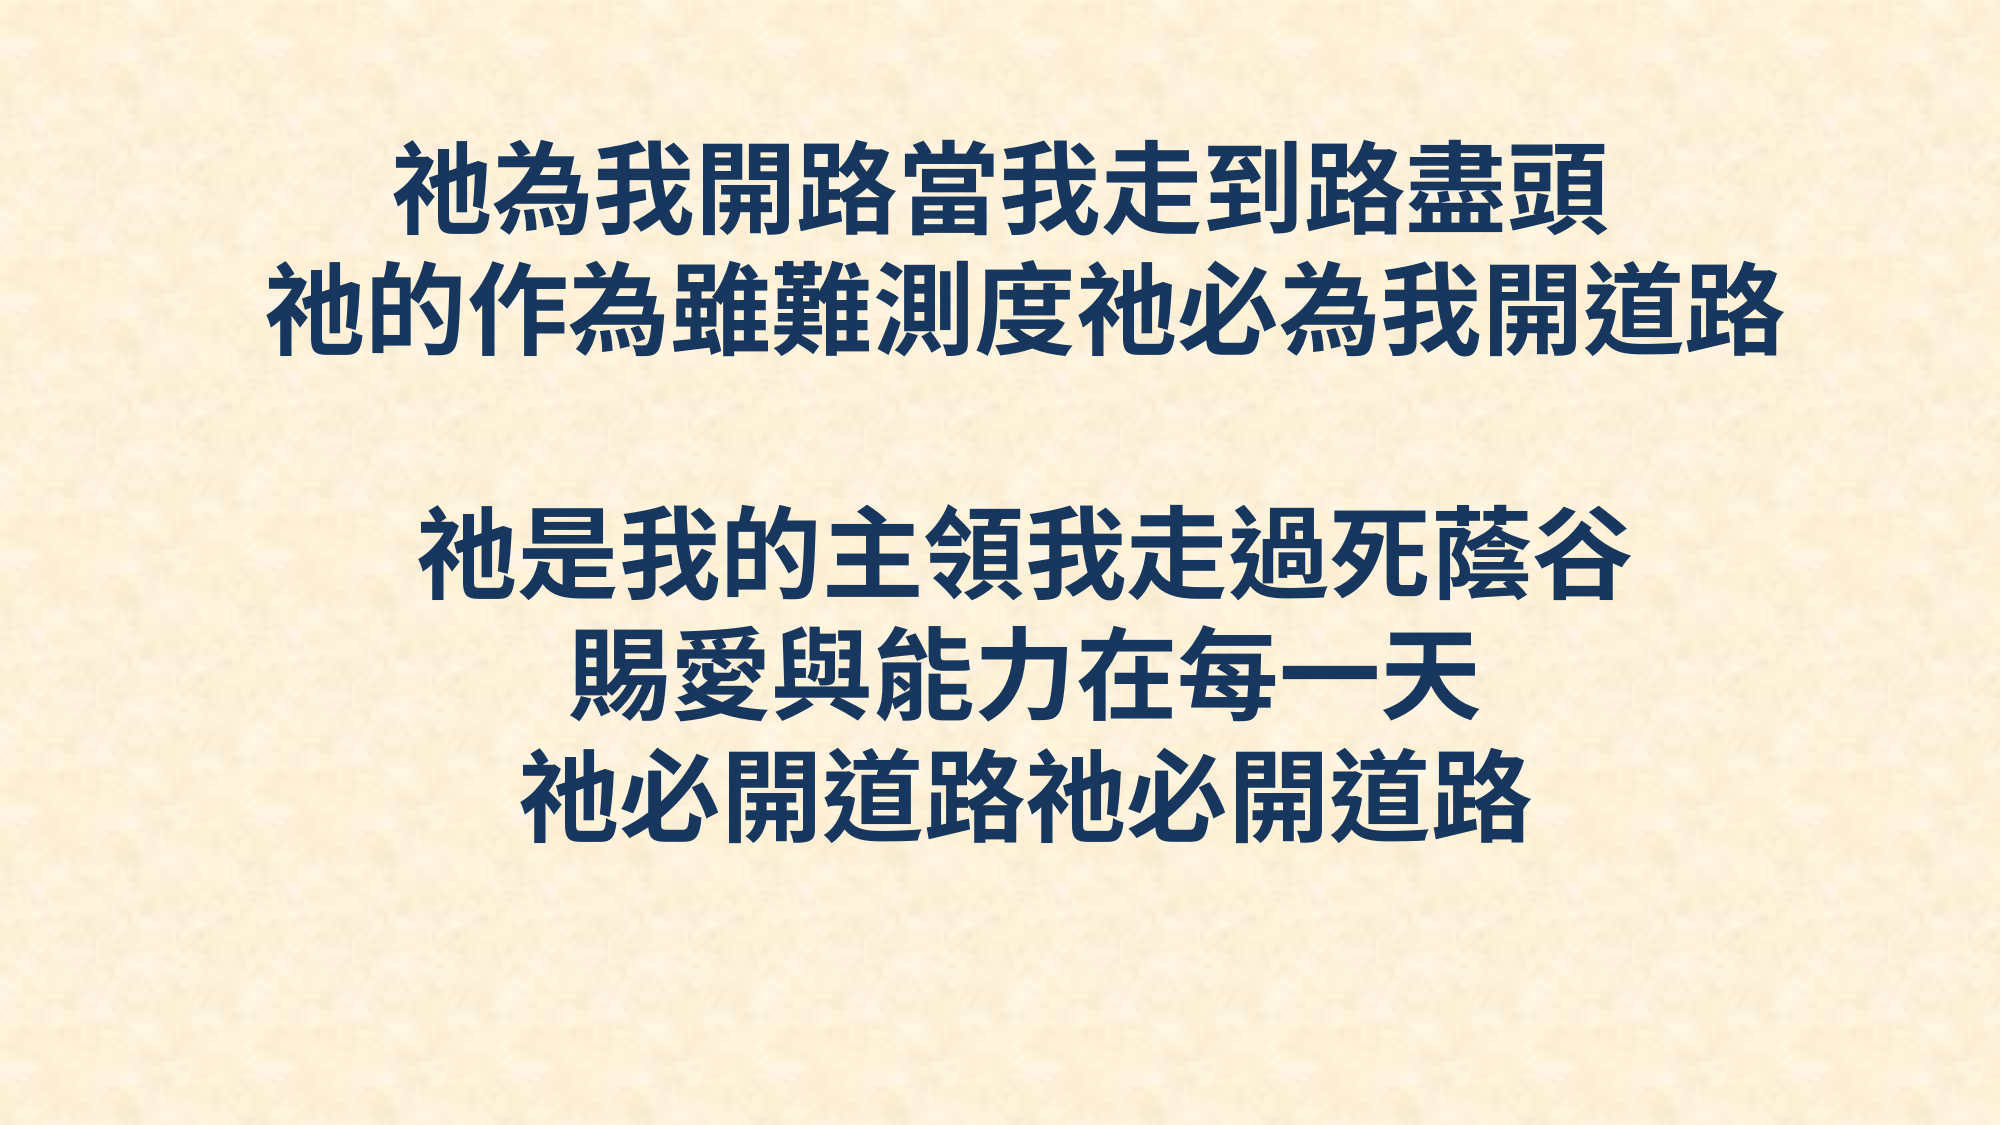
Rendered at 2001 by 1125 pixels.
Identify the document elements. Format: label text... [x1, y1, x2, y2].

picture [0, 0, 2001, 1125]
list 祂為我開路當我走到路盡頭 祂的作為雖難測度祂必為我開道路 祂是我的主領我走過死蔭谷 賜愛與能力在每一天 祂必開道路祂必開道路 [99, 117, 1900, 1005]
